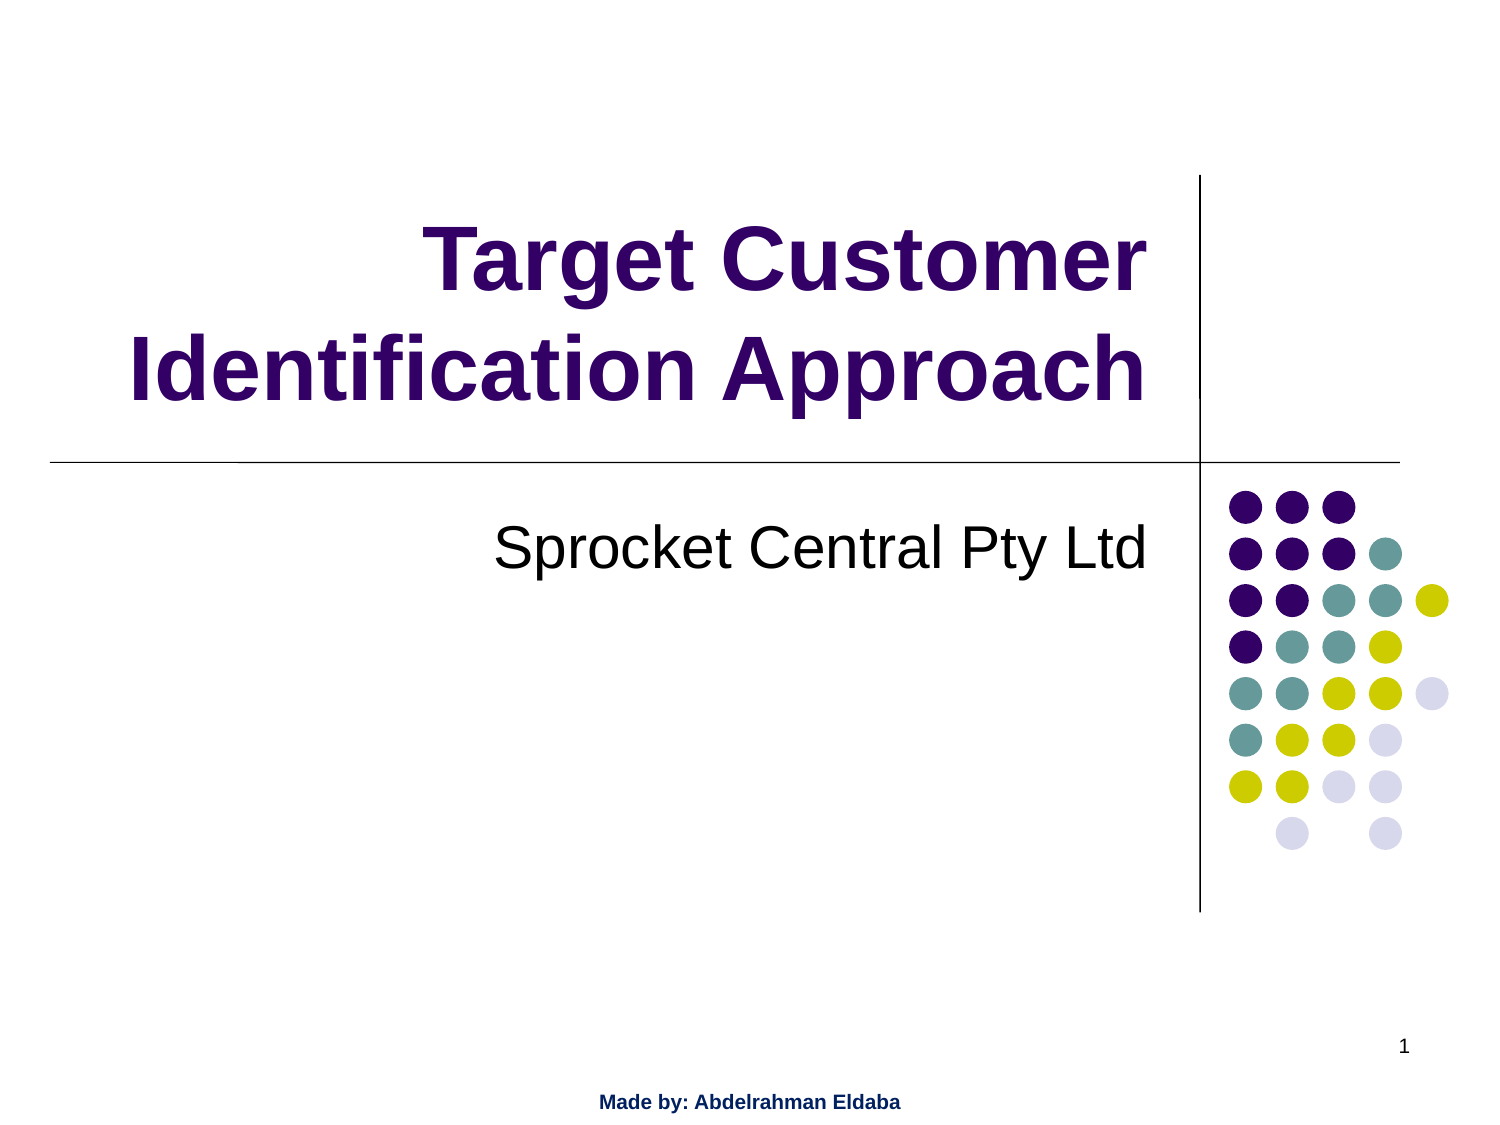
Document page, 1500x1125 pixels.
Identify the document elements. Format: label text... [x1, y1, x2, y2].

subtitle Sprocket Central Pty Ltd [139, 500, 1165, 888]
footer Made by: Abdelrahman Eldaba [512, 1081, 988, 1119]
slide_number 1 [1074, 1025, 1425, 1100]
title Target Customer Identification Approach [51, 76, 1165, 427]
